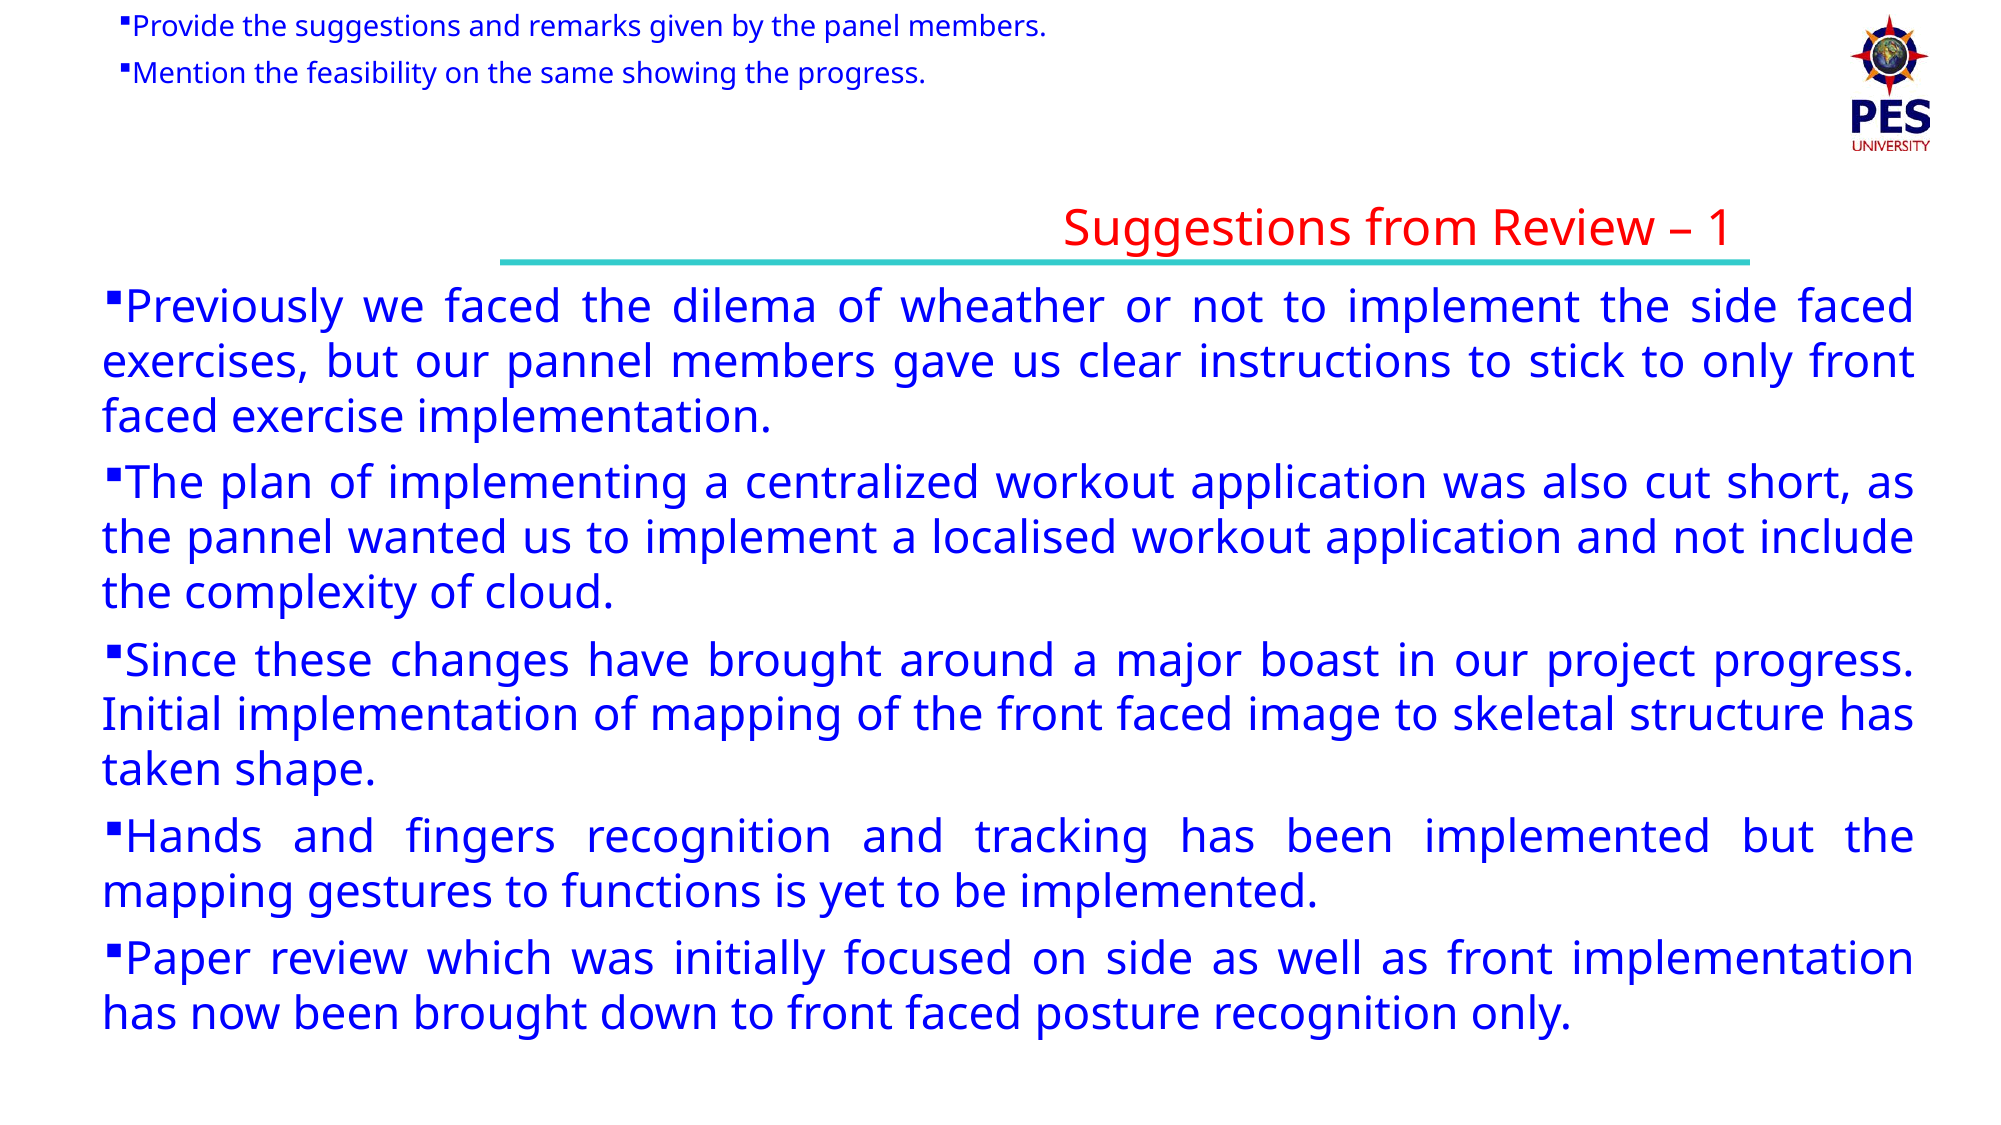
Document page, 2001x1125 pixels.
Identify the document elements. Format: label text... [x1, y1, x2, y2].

text_box Previously we faced the dilema of wheather or not to implement the side faced exercises, but our pannel members gave us clear instructions to stick to only front faced exercise implementation. The plan of implementing a centralized workout application was also cut short, as the pannel wanted us to implement a localised workout application and not include the complexity of cloud. Since these changes have brought around a major boast in our project progress. Initial implementation of mapping of the front faced image to skeletal structure has taken shape. Hands and fingers recognition and tracking has been implemented but the mapping gestures to functions is yet to be implemented. Paper review which was initially focused on side as well as front implementation has now been brought down to front faced posture recognition only. [30, 268, 1932, 1044]
picture [1850, 13, 1930, 152]
text_box Provide the suggestions and remarks given by the panel members. Mention the feasibility on the same showing the progress. [45, 0, 1345, 78]
text_box [500, 259, 1750, 266]
text_box Suggestions from Review – 1 [687, 187, 1750, 264]
